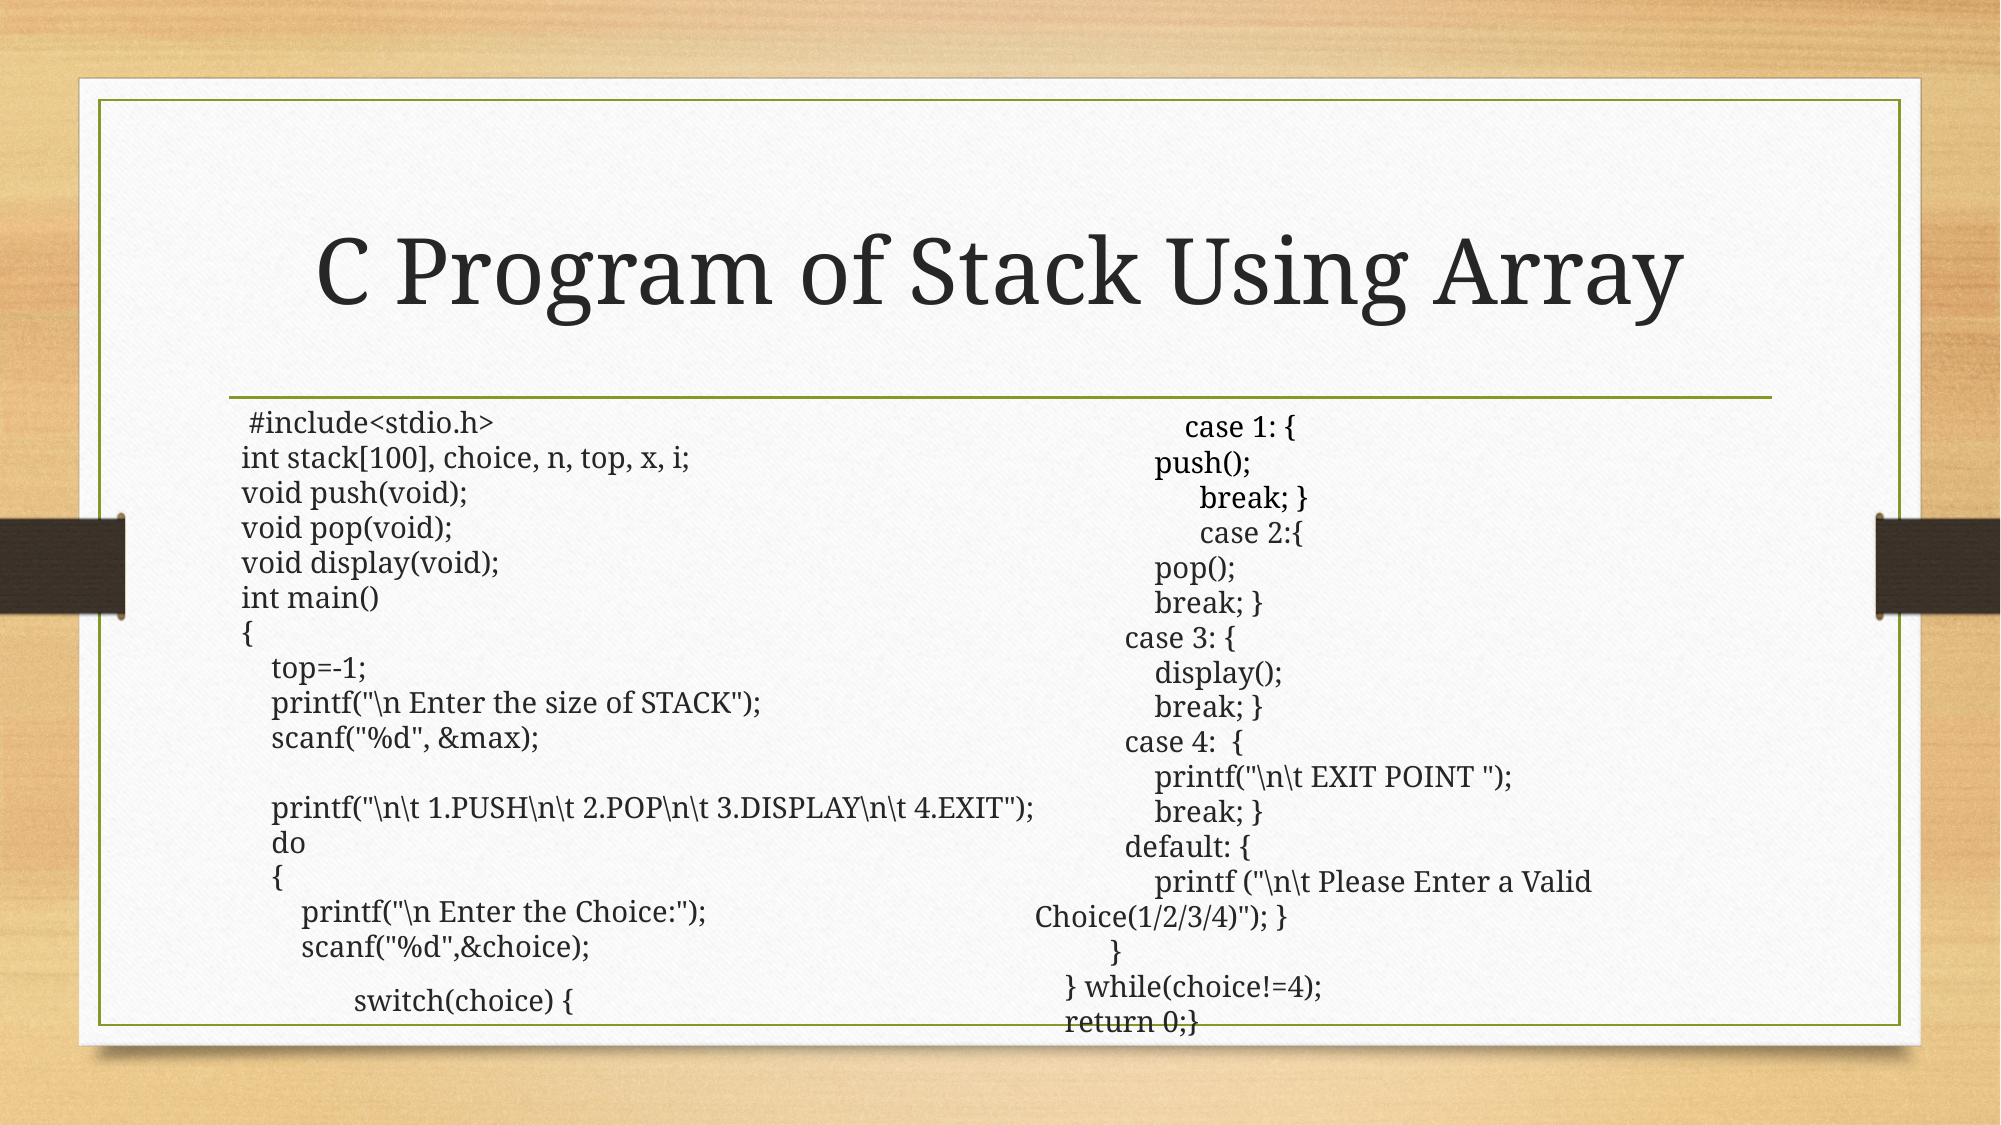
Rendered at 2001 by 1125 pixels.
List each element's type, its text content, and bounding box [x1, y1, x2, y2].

title C Program of Stack Using Array [212, 161, 1788, 375]
picture [0, 0, 2001, 1125]
text_box case 1: { push(); break; } case 2:{ pop(); break; } case 3: { display(); break; } case 4: { printf("\n\t EXIT POINT "); break; } default: { printf ("\n\t Please Enter a Valid Choice(1/2/3/4)"); } } } while(choice!=4); return 0;} [1019, 396, 1807, 1046]
list #include<stdio.h> int stack[100], choice, n, top, x, i; void push(void); void pop(void); void display(void); int main() { top=-1; printf("\n Enter the size of STACK"); scanf("%d", &max); printf("\n\t 1.PUSH\n\t 2.POP\n\t 3.DISPLAY\n\t 4.EXIT"); do { printf("\n Enter the Choice:"); scanf("%d",&choice); switch(choice) { [226, 396, 1019, 1038]
